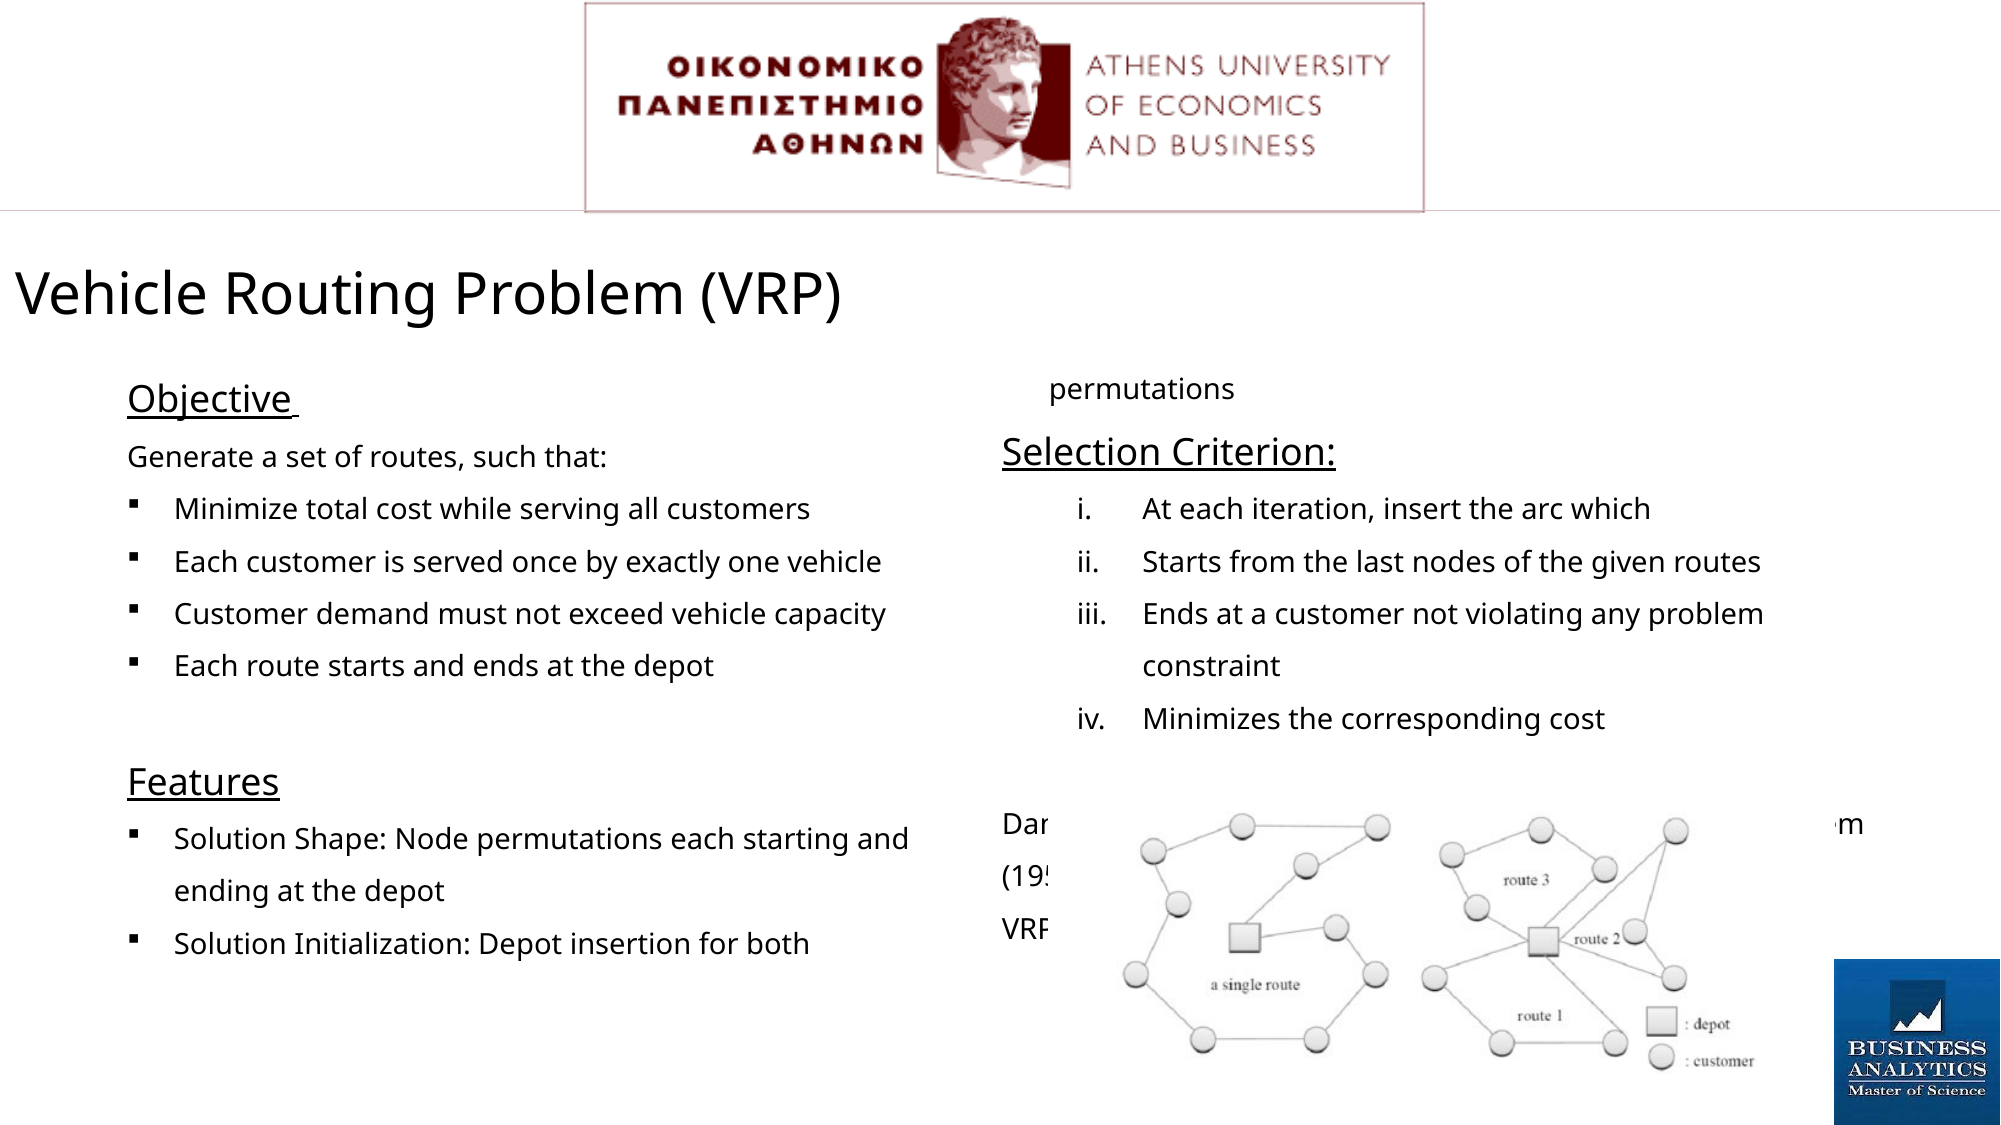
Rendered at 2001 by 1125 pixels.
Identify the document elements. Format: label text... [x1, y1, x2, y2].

picture [1048, 811, 2000, 1125]
picture [579, 0, 1431, 210]
title Vehicle Routing Problem (VRP) [0, 215, 1144, 375]
text_box Objective Generate a set of routes, such that: Minimize total cost while serving all customers Each customer is served once by exactly one vehicle Customer demand must not exceed vehicle capacity Each route starts and ends at the depot Features Solution Shape: Νode permutations each starting and ending at the depot Solution Initialization: Depot insertion for both permutations Selection Criterion: At each iteration, insert the arc which Starts from the last nodes of the given routes Ends at a customer not violating any problem constraint Minimizes the corresponding cost Dantzig and Ramser introduced the Truck Dispatching Problem (1959) VRP is a generalization of Traveling Salesman Problem (TSP) [112, 345, 1892, 1019]
picture [579, 211, 1431, 219]
